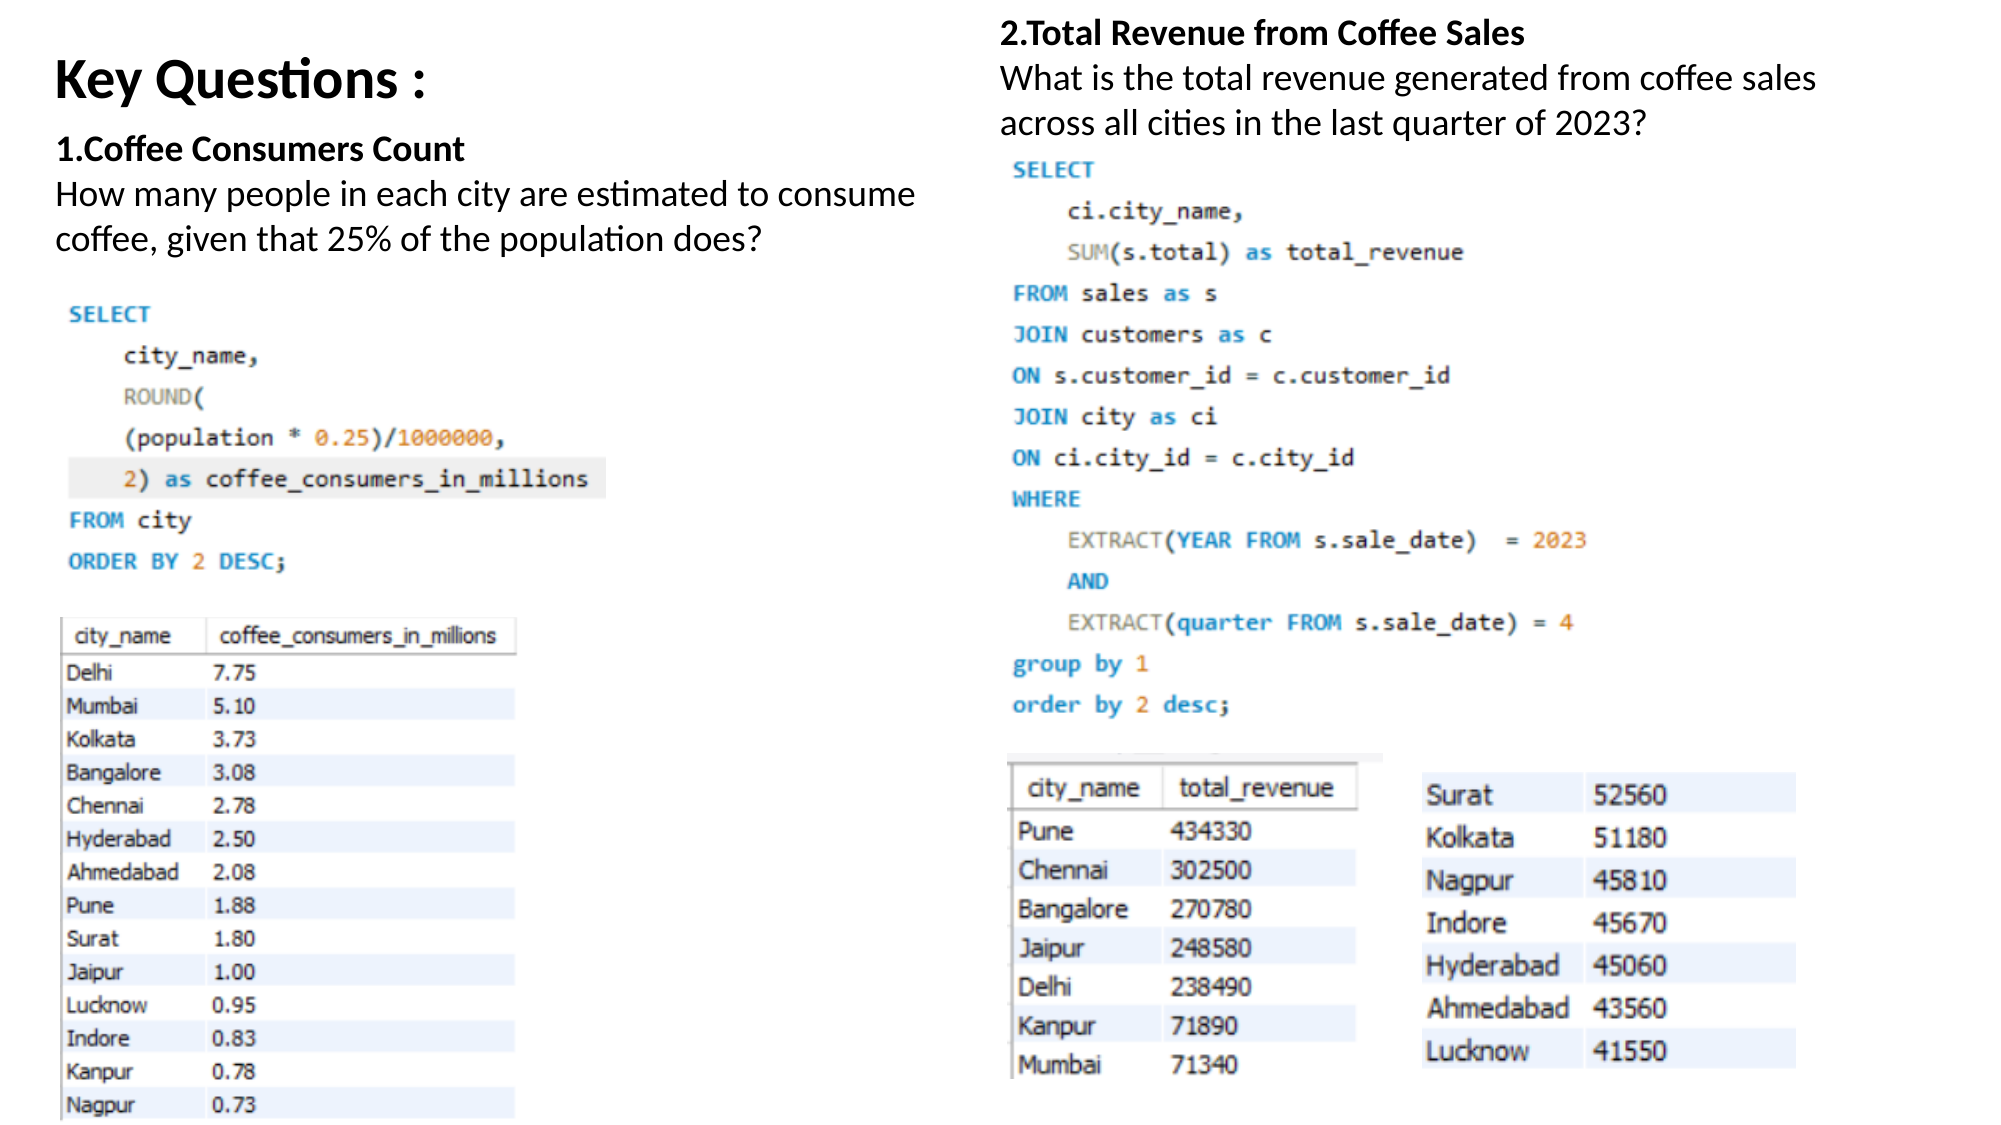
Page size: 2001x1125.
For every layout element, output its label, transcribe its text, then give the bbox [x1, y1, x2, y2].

picture [1007, 753, 1383, 1079]
text_box Key Questions : [40, 0, 500, 116]
picture [60, 297, 606, 587]
picture [1007, 149, 1648, 727]
picture [60, 617, 522, 1125]
text_box 2.Total Revenue from Coffee Sales What is the total revenue generated from coffee sales across all cities in the last quarter of 2023? [985, 0, 1860, 150]
picture [1422, 772, 1796, 1079]
text_box 1.Coffee Consumers Count How many people in each city are estimated to consume coffee, given that 25% of the population does? [40, 116, 952, 267]
